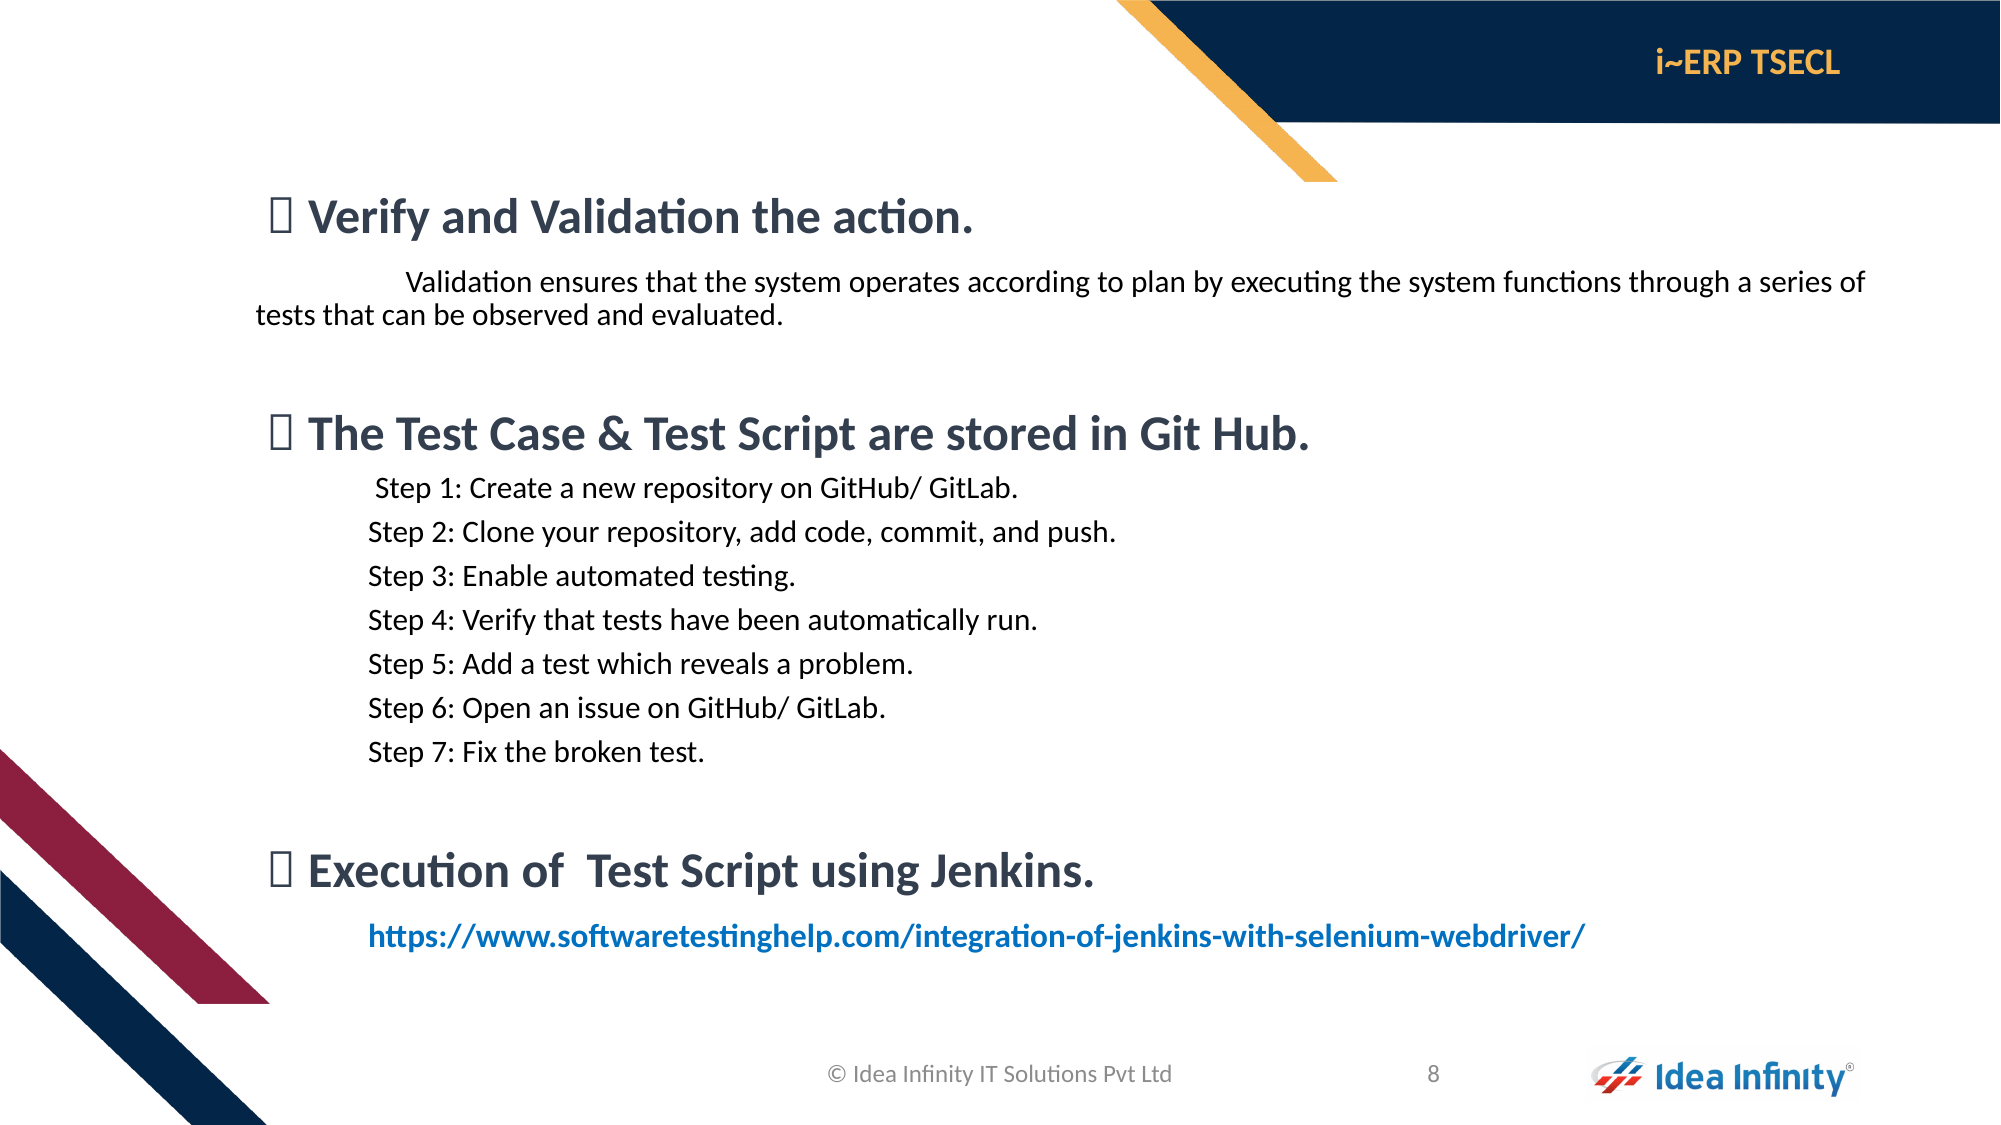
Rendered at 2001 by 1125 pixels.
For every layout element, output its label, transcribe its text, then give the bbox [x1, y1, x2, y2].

slide_number 8 [1412, 1042, 1863, 1103]
picture [0, 745, 267, 1125]
picture [1116, 0, 2000, 128]
footer © Idea Infinity IT Solutions Pvt Ltd [662, 1042, 1338, 1103]
list  Verify and Validation the action. Validation ensures that the system operates according to plan by executing the system functions through a series of tests that can be observed and evaluated.  The Test Case & Test Script are stored in Git Hub. Step 1: Create a new repository on GitHub/ GitLab. Step 2: Clone your repository, add code, commit, and push. Step 3: Enable automated testing. Step 4: Verify that tests have been automatically run. Step 5: Add a test which reveals a problem. Step 6: Open an issue on GitHub/ GitLab. Step 7: Fix the broken test.  Execution of Test Script using Jenkins. https://www.softwaretestinghelp.com/integration-of-jenkins-with-selenium-webdriver/ [203, 128, 1929, 1067]
